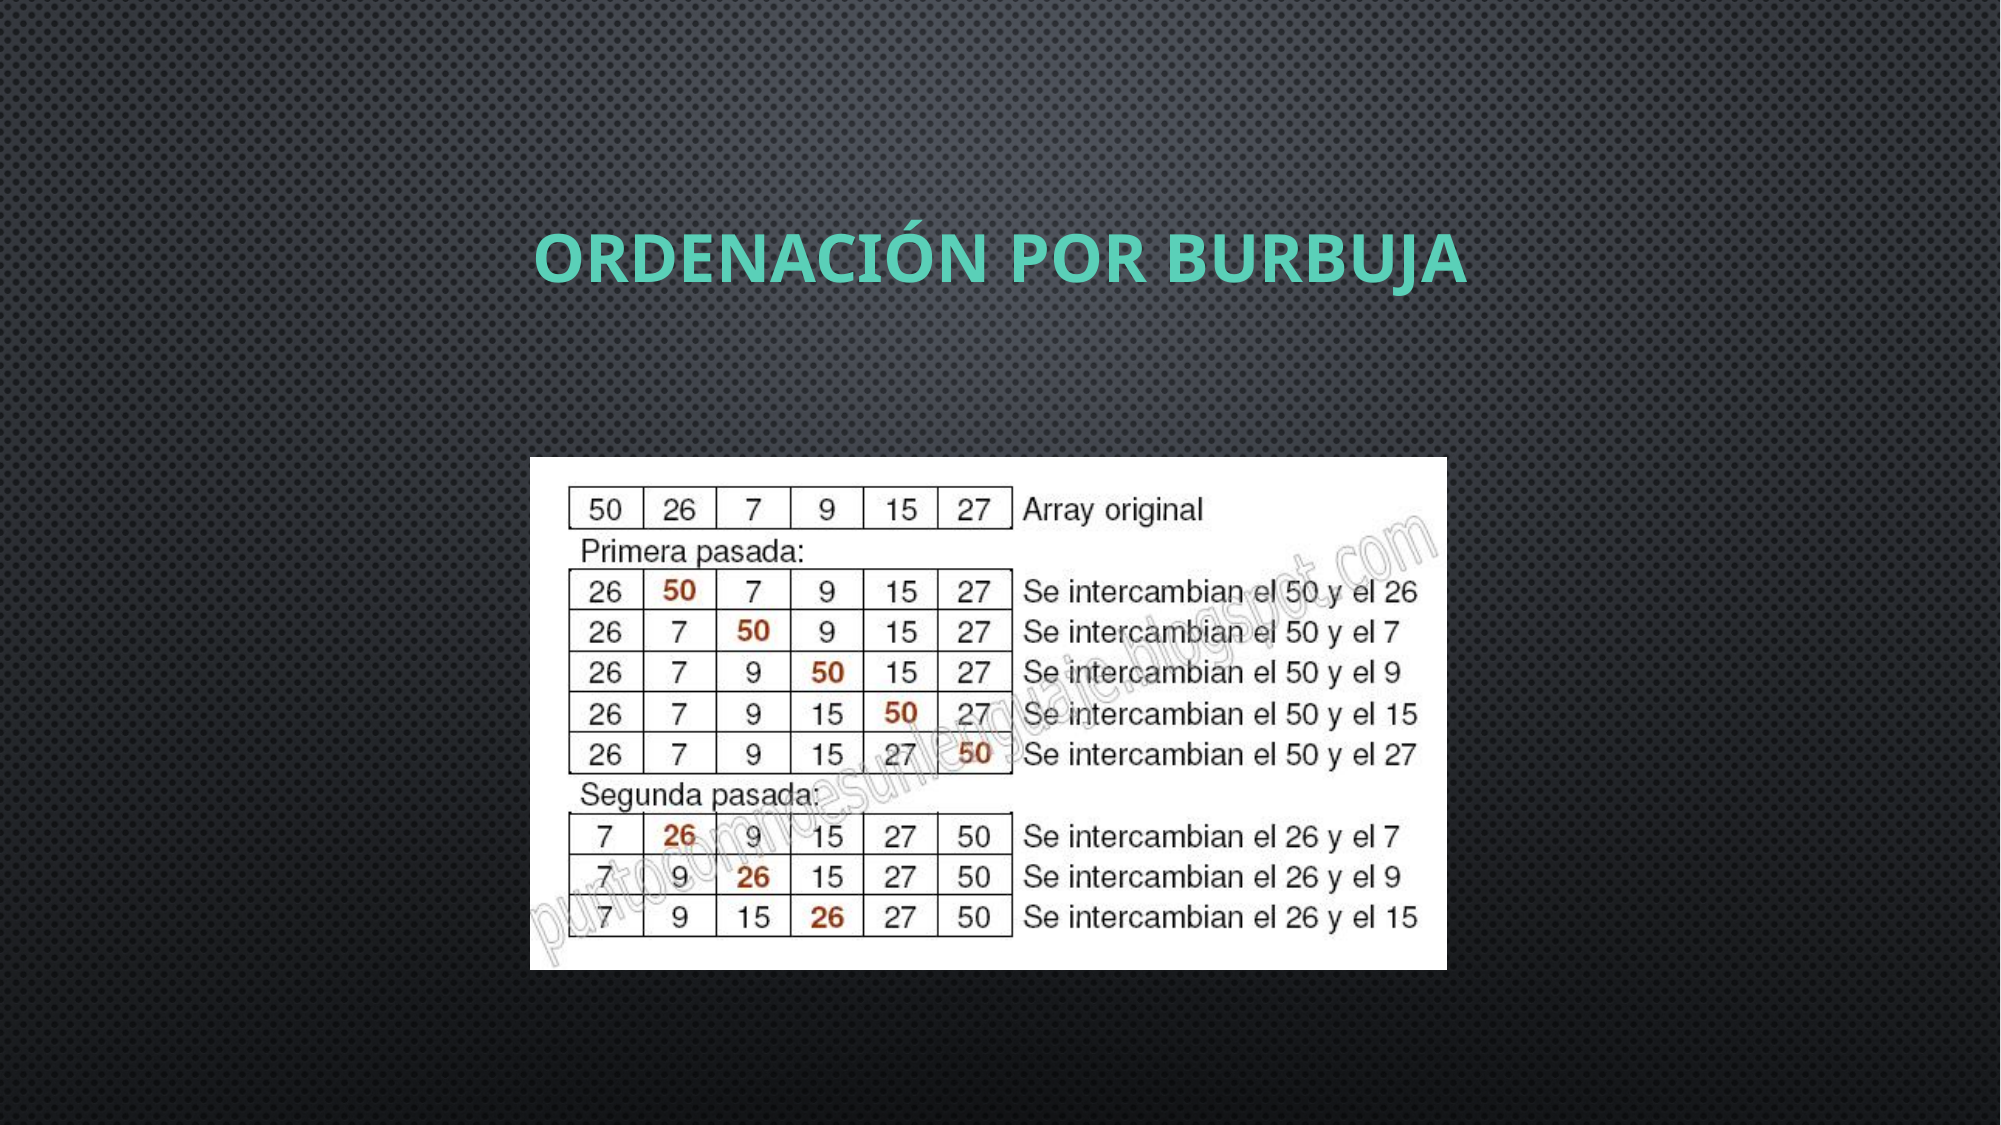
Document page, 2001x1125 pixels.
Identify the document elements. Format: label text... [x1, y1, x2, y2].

title ORDENACIÓN POR BURBUJA [187, 99, 1813, 413]
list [529, 457, 1447, 971]
